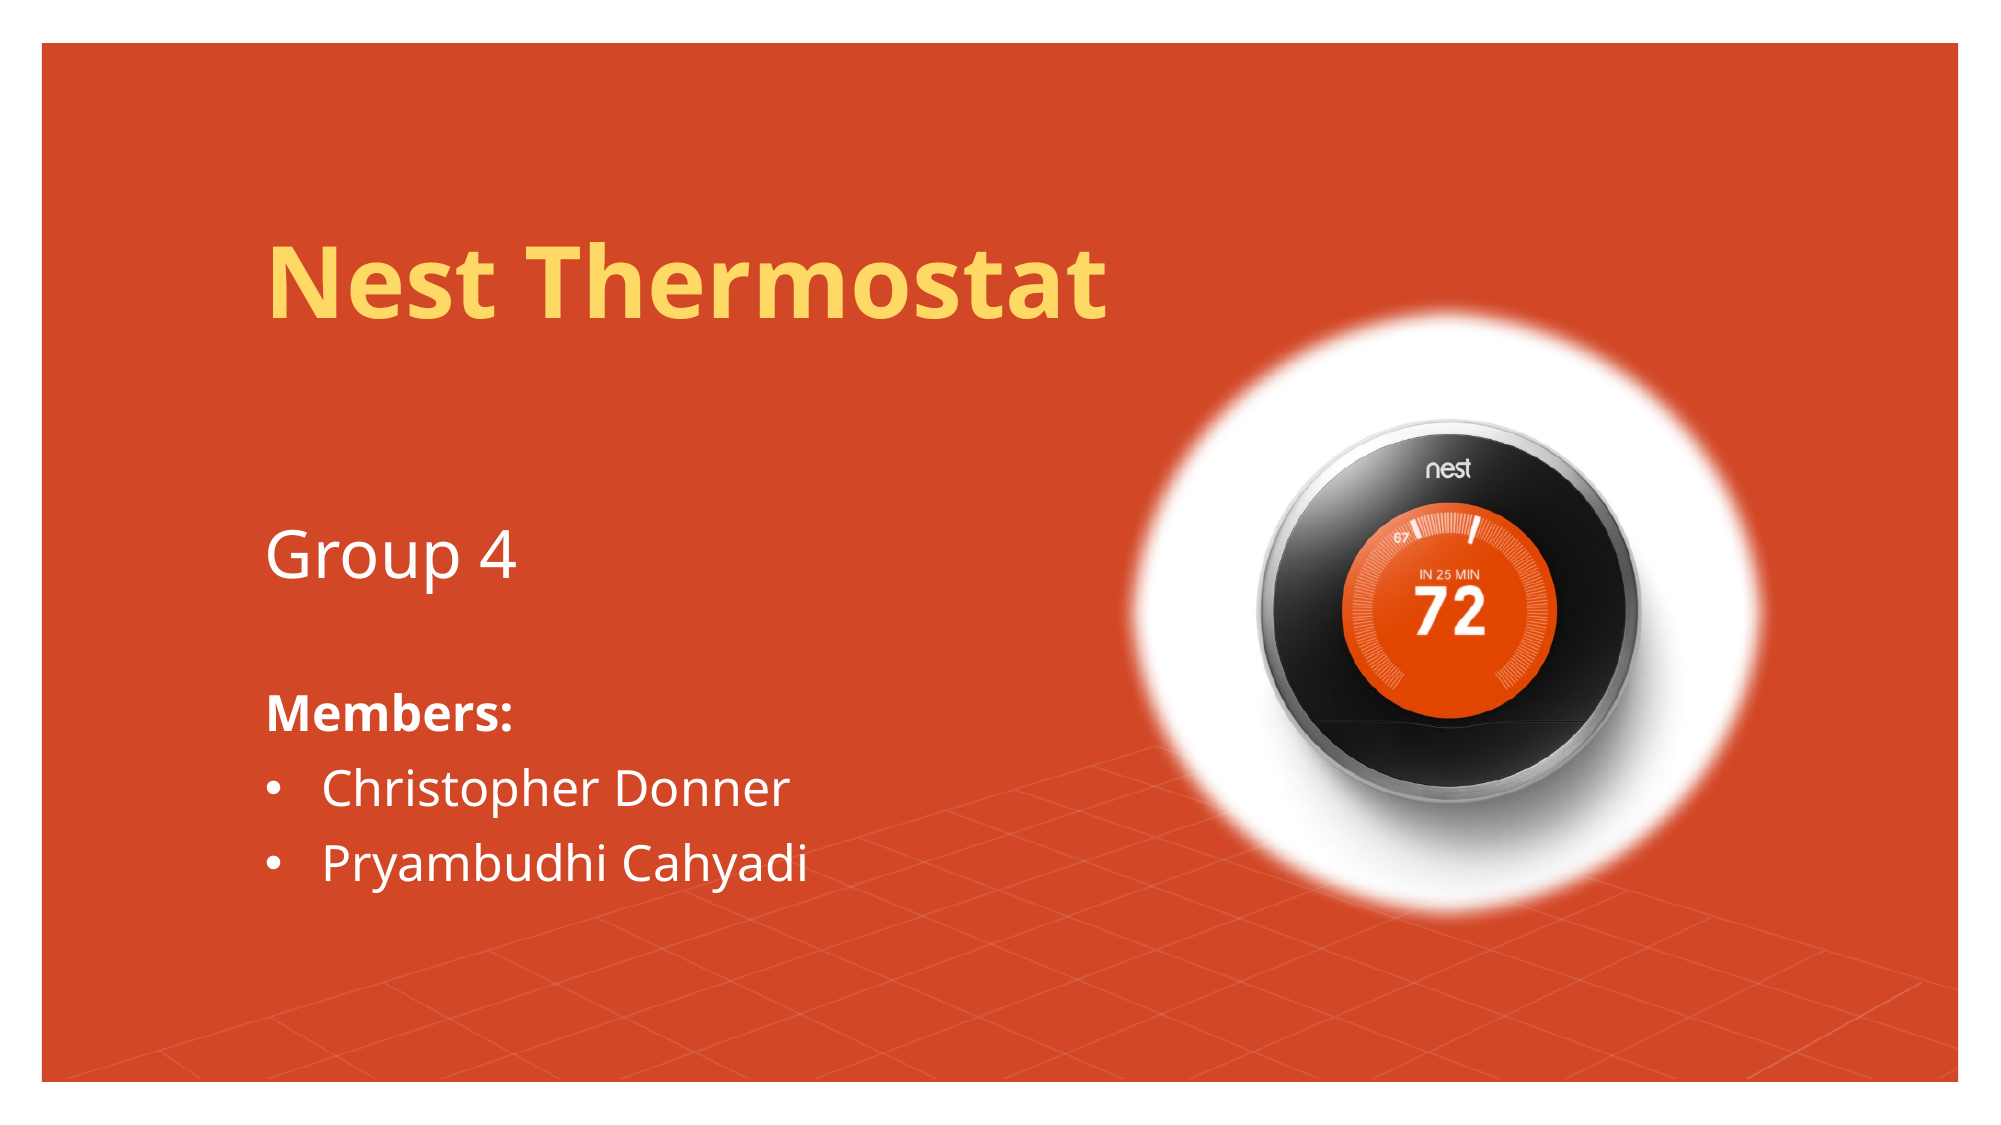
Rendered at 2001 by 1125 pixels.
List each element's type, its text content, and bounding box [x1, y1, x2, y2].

picture [56, 294, 1979, 1079]
title Nest Thermostat [249, 218, 1750, 513]
subtitle Group 4 Members: Christopher Donner Pryambudhi Cahyadi [249, 513, 1114, 725]
